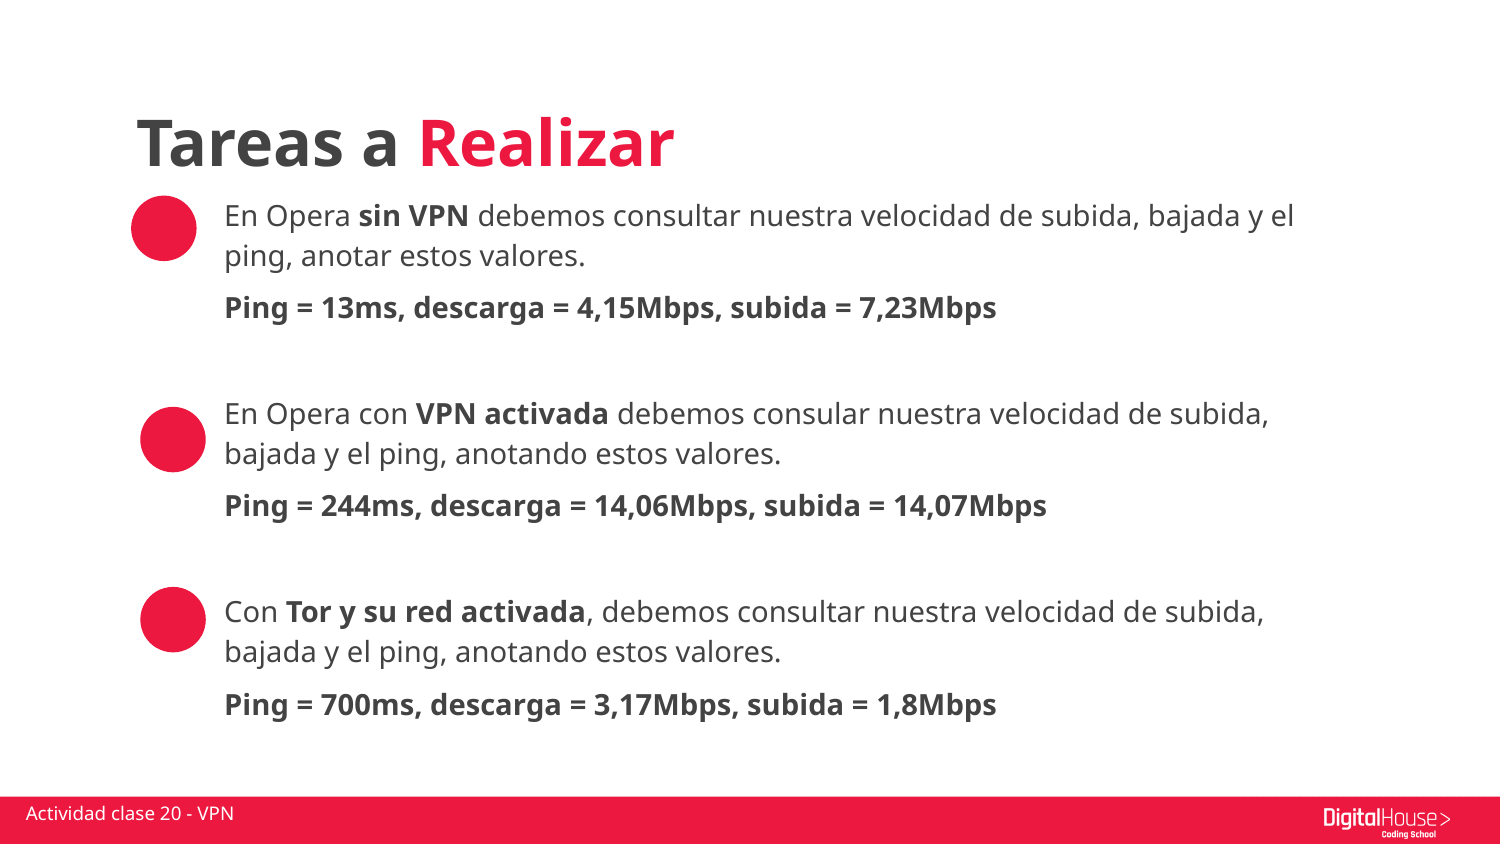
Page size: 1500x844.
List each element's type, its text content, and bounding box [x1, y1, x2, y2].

text_box [131, 439, 197, 516]
text_box [0, 803, 1500, 844]
text_box [131, 195, 197, 262]
text_box [140, 586, 206, 653]
picture [1324, 808, 1451, 839]
text_box En Opera sin VPN debemos consultar nuestra velocidad de subida, bajada y el ping, anotar estos valores. Ping = 13ms, descarga = 4,15Mbps, subida = 7,23Mbps En Opera con VPN activada debemos consular nuestra velocidad de subida, bajada y el ping, anotando estos valores. Ping = 244ms, descarga = 14,06Mbps, subida = 14,07Mbps Con Tor y su red activada, debemos consultar nuestra velocidad de subida, bajada y el ping, anotando estos valores. Ping = 700ms, descarga = 3,17Mbps, subida = 1,8Mbps [209, 176, 1337, 780]
text_box Tareas a Realizar [121, 108, 1054, 196]
text_box Actividad clase 20 - VPN [18, 812, 378, 836]
text_box [140, 406, 206, 473]
